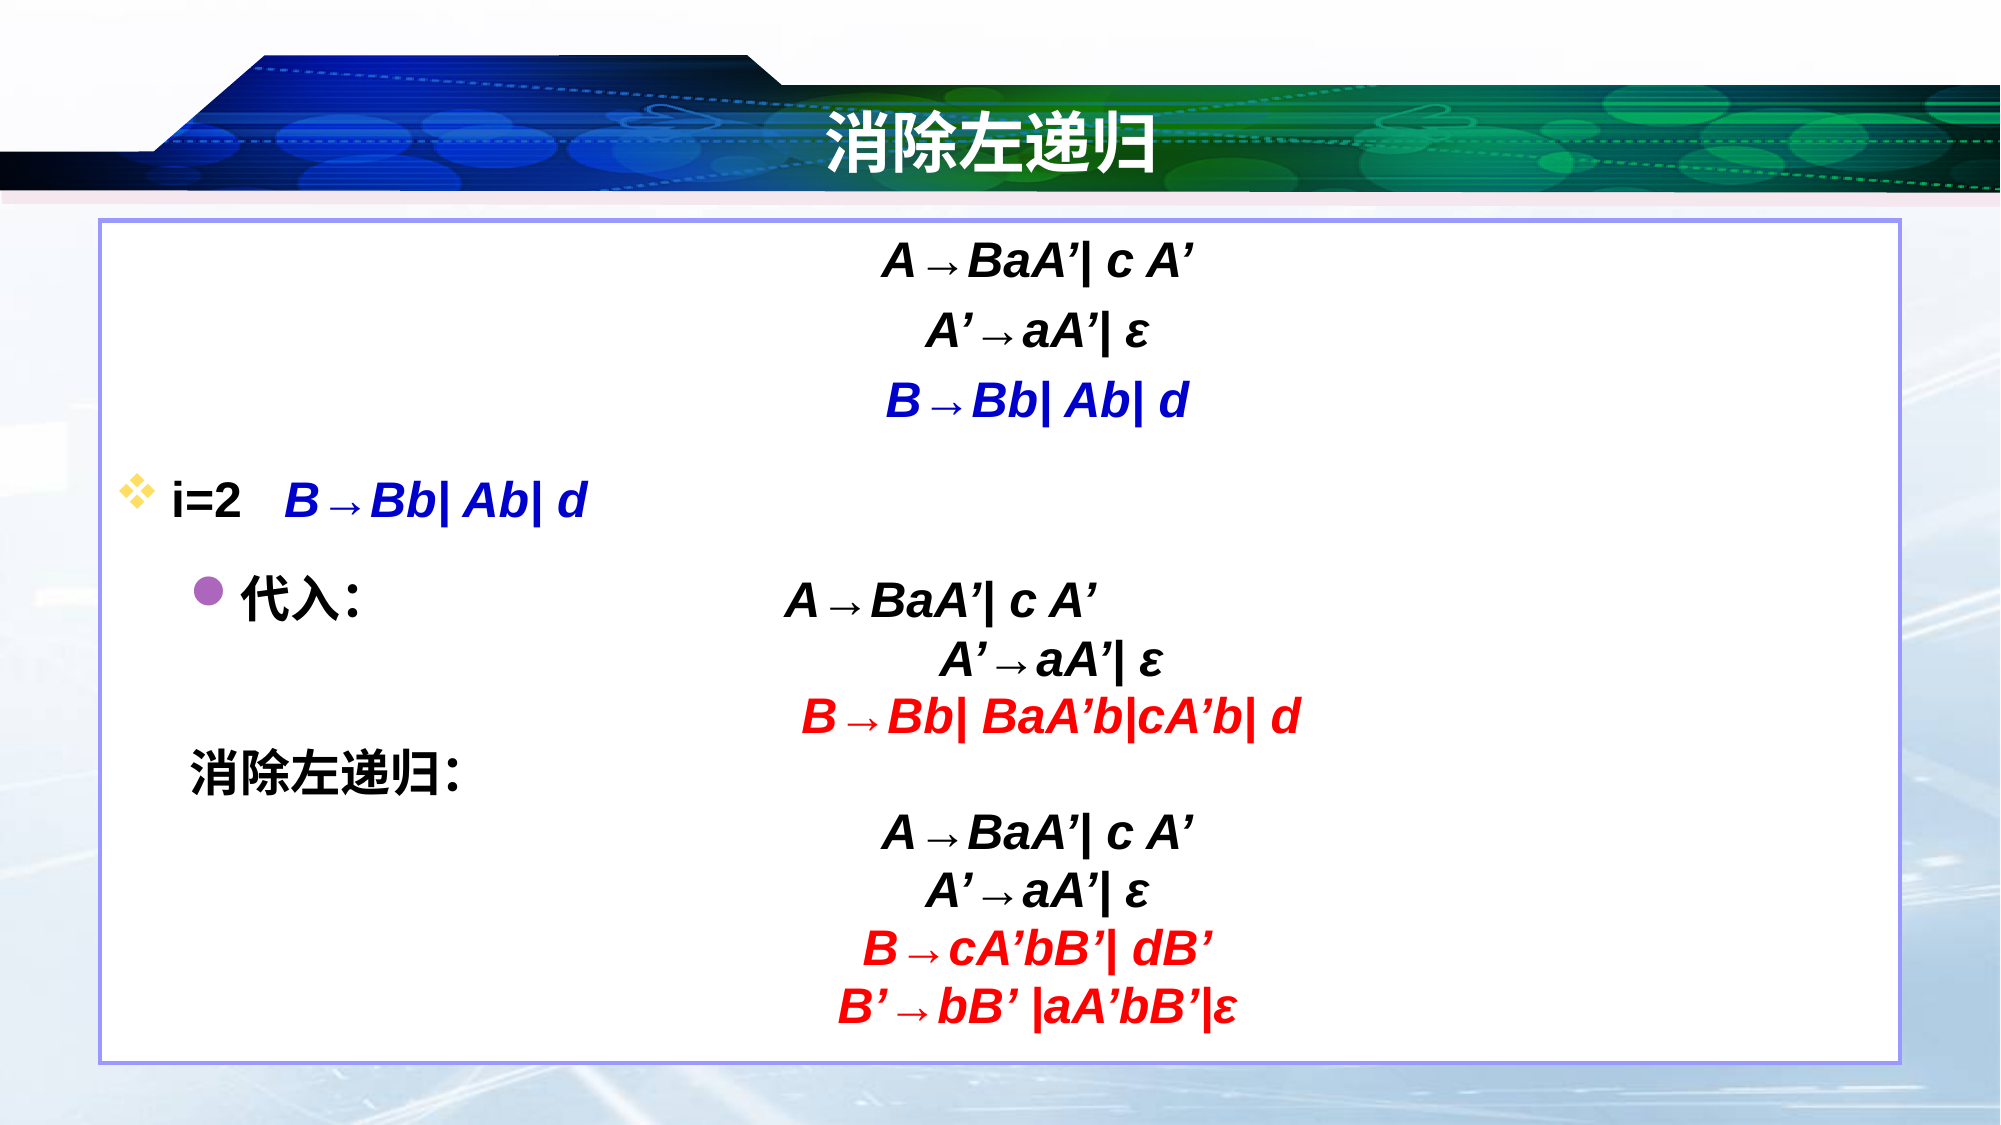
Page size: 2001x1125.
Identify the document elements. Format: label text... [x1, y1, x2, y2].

list A→BaA’| c A’ A’→aA’| ε B→Bb| Ab| d i=2 B→Bb| Ab| d 代入： A→BaA’| c A’ A’→aA’| ε B→Bb| BaA’b|cA’b| d 消除左递归： A→BaA’| c A’ A’→aA’| ε B→cA’bB’| dB’ B’→bB’ |aA’bB’|ε [99, 220, 1901, 1064]
title 消除左递归 [133, 94, 1851, 188]
picture [0, 0, 2001, 1125]
